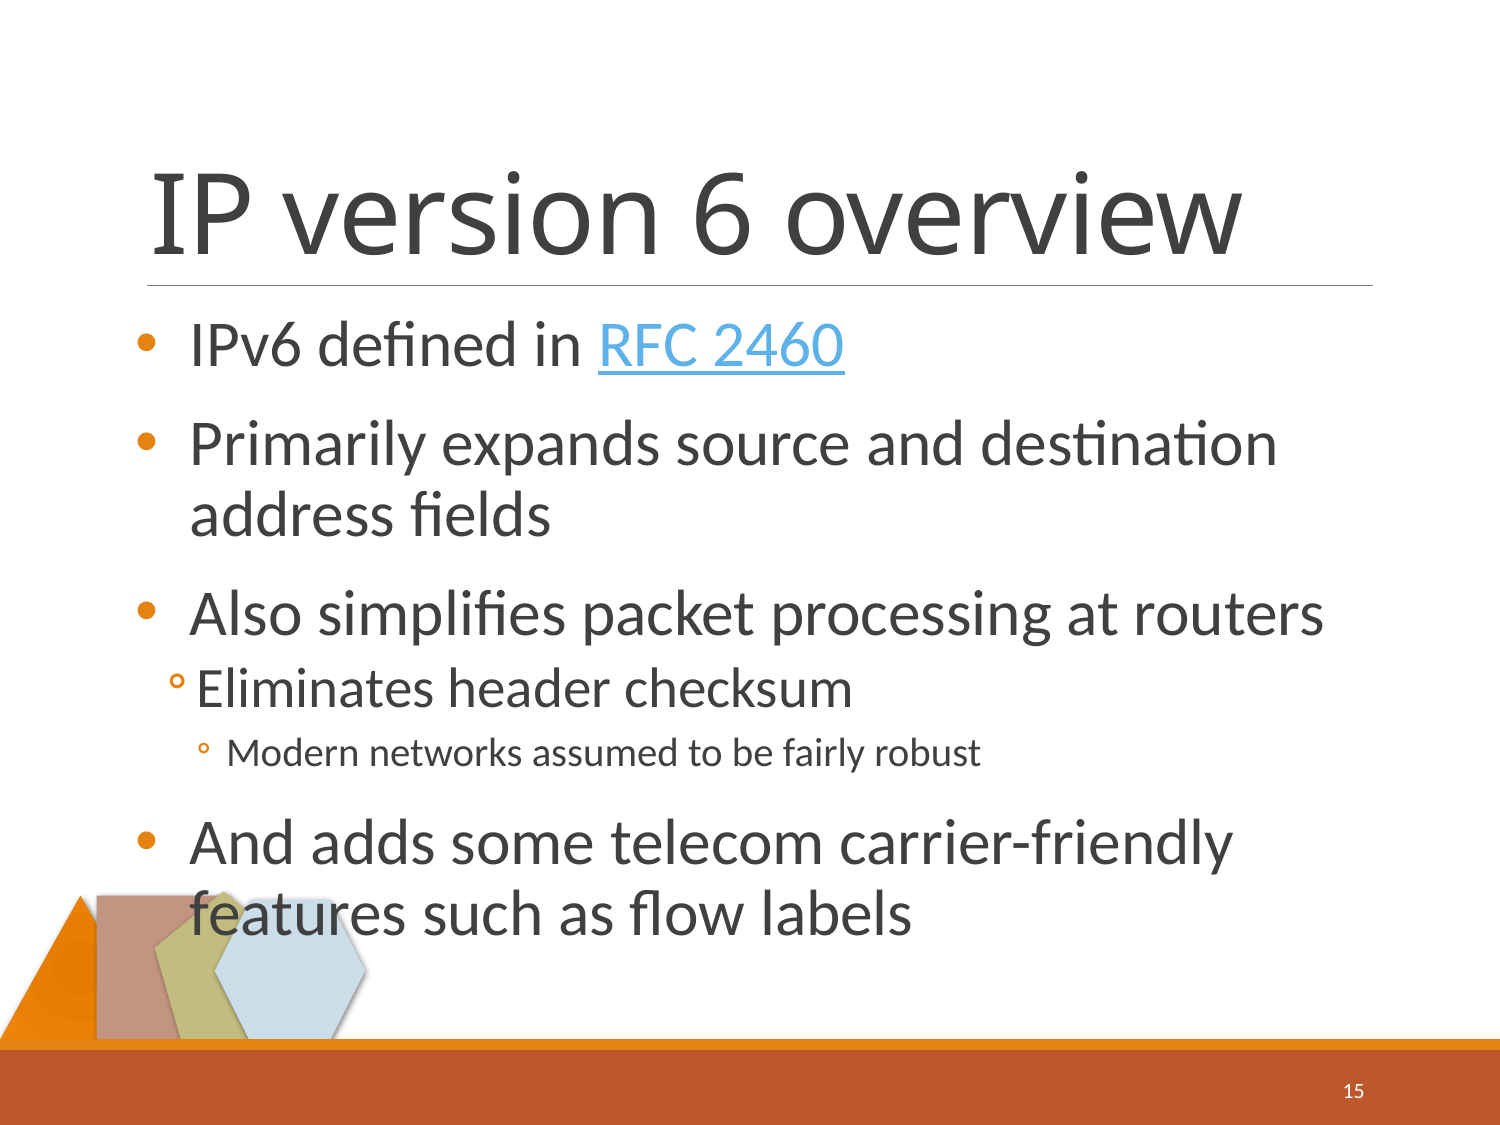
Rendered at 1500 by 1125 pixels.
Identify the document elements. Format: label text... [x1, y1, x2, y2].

list IPv6 defined in RFC 2460 Primarily expands source and destination address fields Also simplifies packet processing at routers Eliminates header checksum Modern networks assumed to be fairly robust And adds some telecom carrier-friendly features such as flow labels [135, 302, 1373, 963]
slide_number 15 [1218, 1059, 1380, 1120]
title IP version 6 overview [135, 47, 1373, 285]
